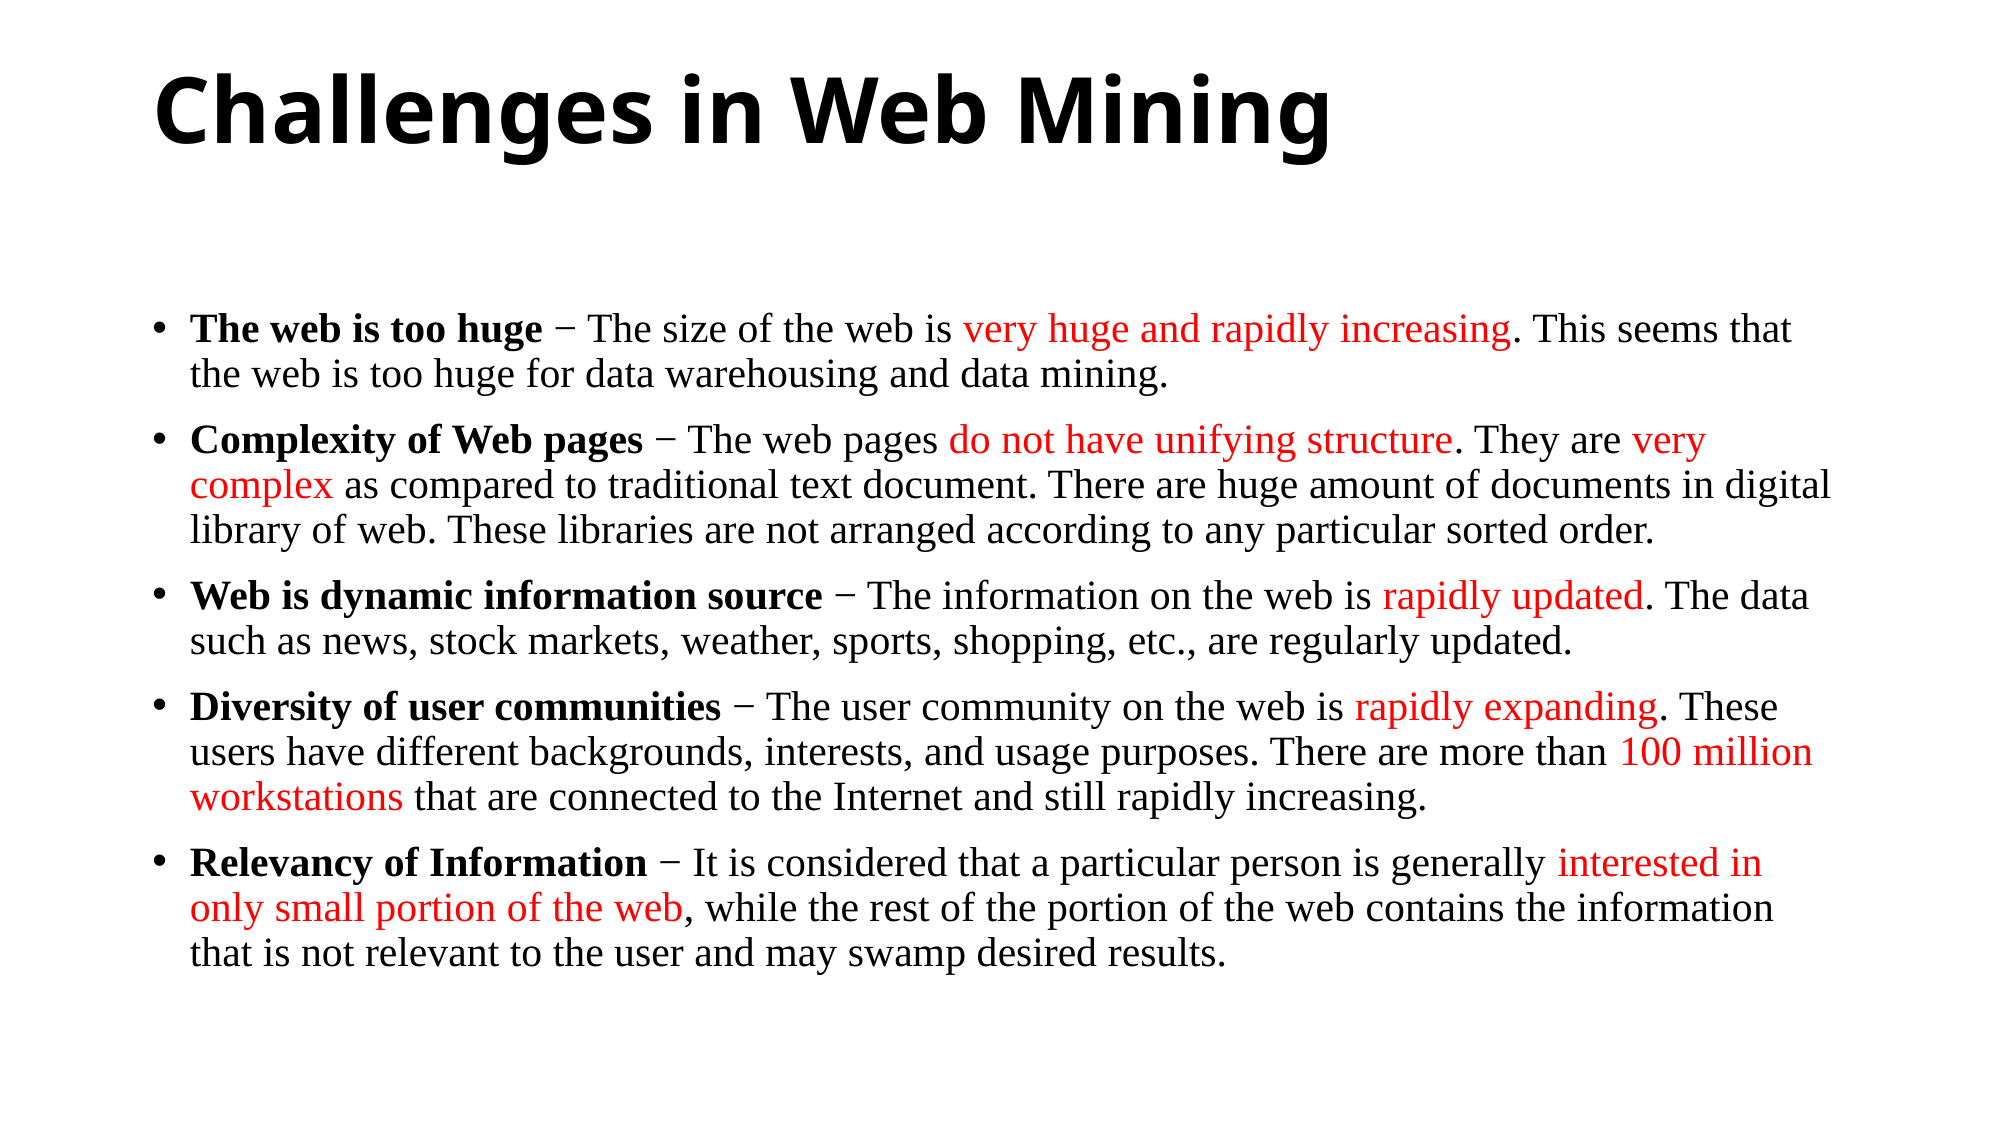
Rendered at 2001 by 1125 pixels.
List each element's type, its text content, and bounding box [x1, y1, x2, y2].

title Challenges in Web Mining [137, 59, 1863, 278]
list The web is too huge − The size of the web is very huge and rapidly increasing. This seems that the web is too huge for data warehousing and data mining. Complexity of Web pages − The web pages do not have unifying structure. They are very complex as compared to traditional text document. There are huge amount of documents in digital library of web. These libraries are not arranged according to any particular sorted order. Web is dynamic information source − The information on the web is rapidly updated. The data such as news, stock markets, weather, sports, shopping, etc., are regularly updated. Diversity of user communities − The user community on the web is rapidly expanding. These users have different backgrounds, interests, and usage purposes. There are more than 100 million workstations that are connected to the Internet and still rapidly increasing. Relevancy of Information − It is considered that a particular person is generally interested in only small portion of the web, while the rest of the portion of the web contains the information that is not relevant to the user and may swamp desired results. [137, 299, 1863, 1014]
